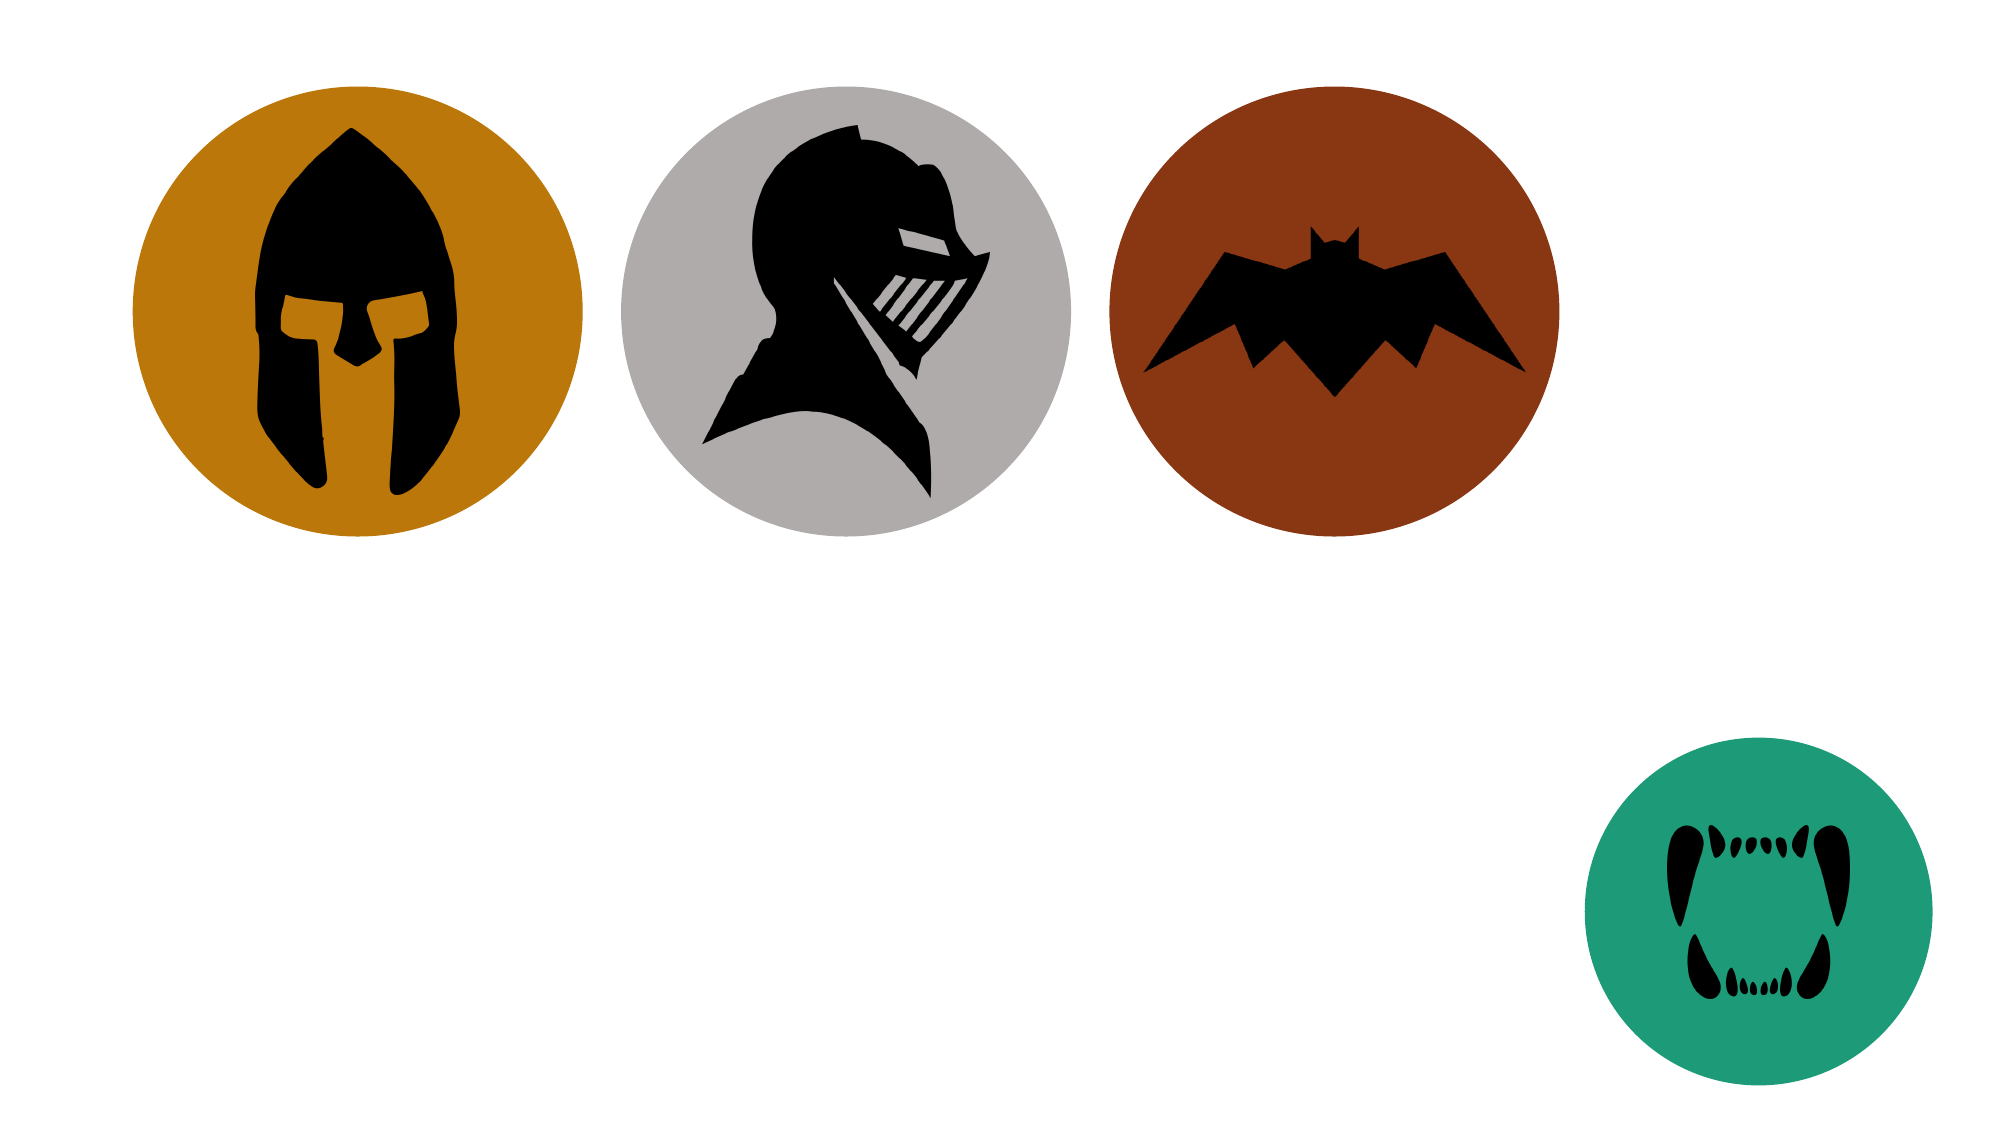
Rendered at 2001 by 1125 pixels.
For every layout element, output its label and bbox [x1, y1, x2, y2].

text_box [1109, 86, 1560, 537]
picture [1667, 825, 1850, 999]
text_box [1583, 736, 1934, 1087]
text_box [621, 86, 1072, 537]
text_box [132, 86, 583, 537]
